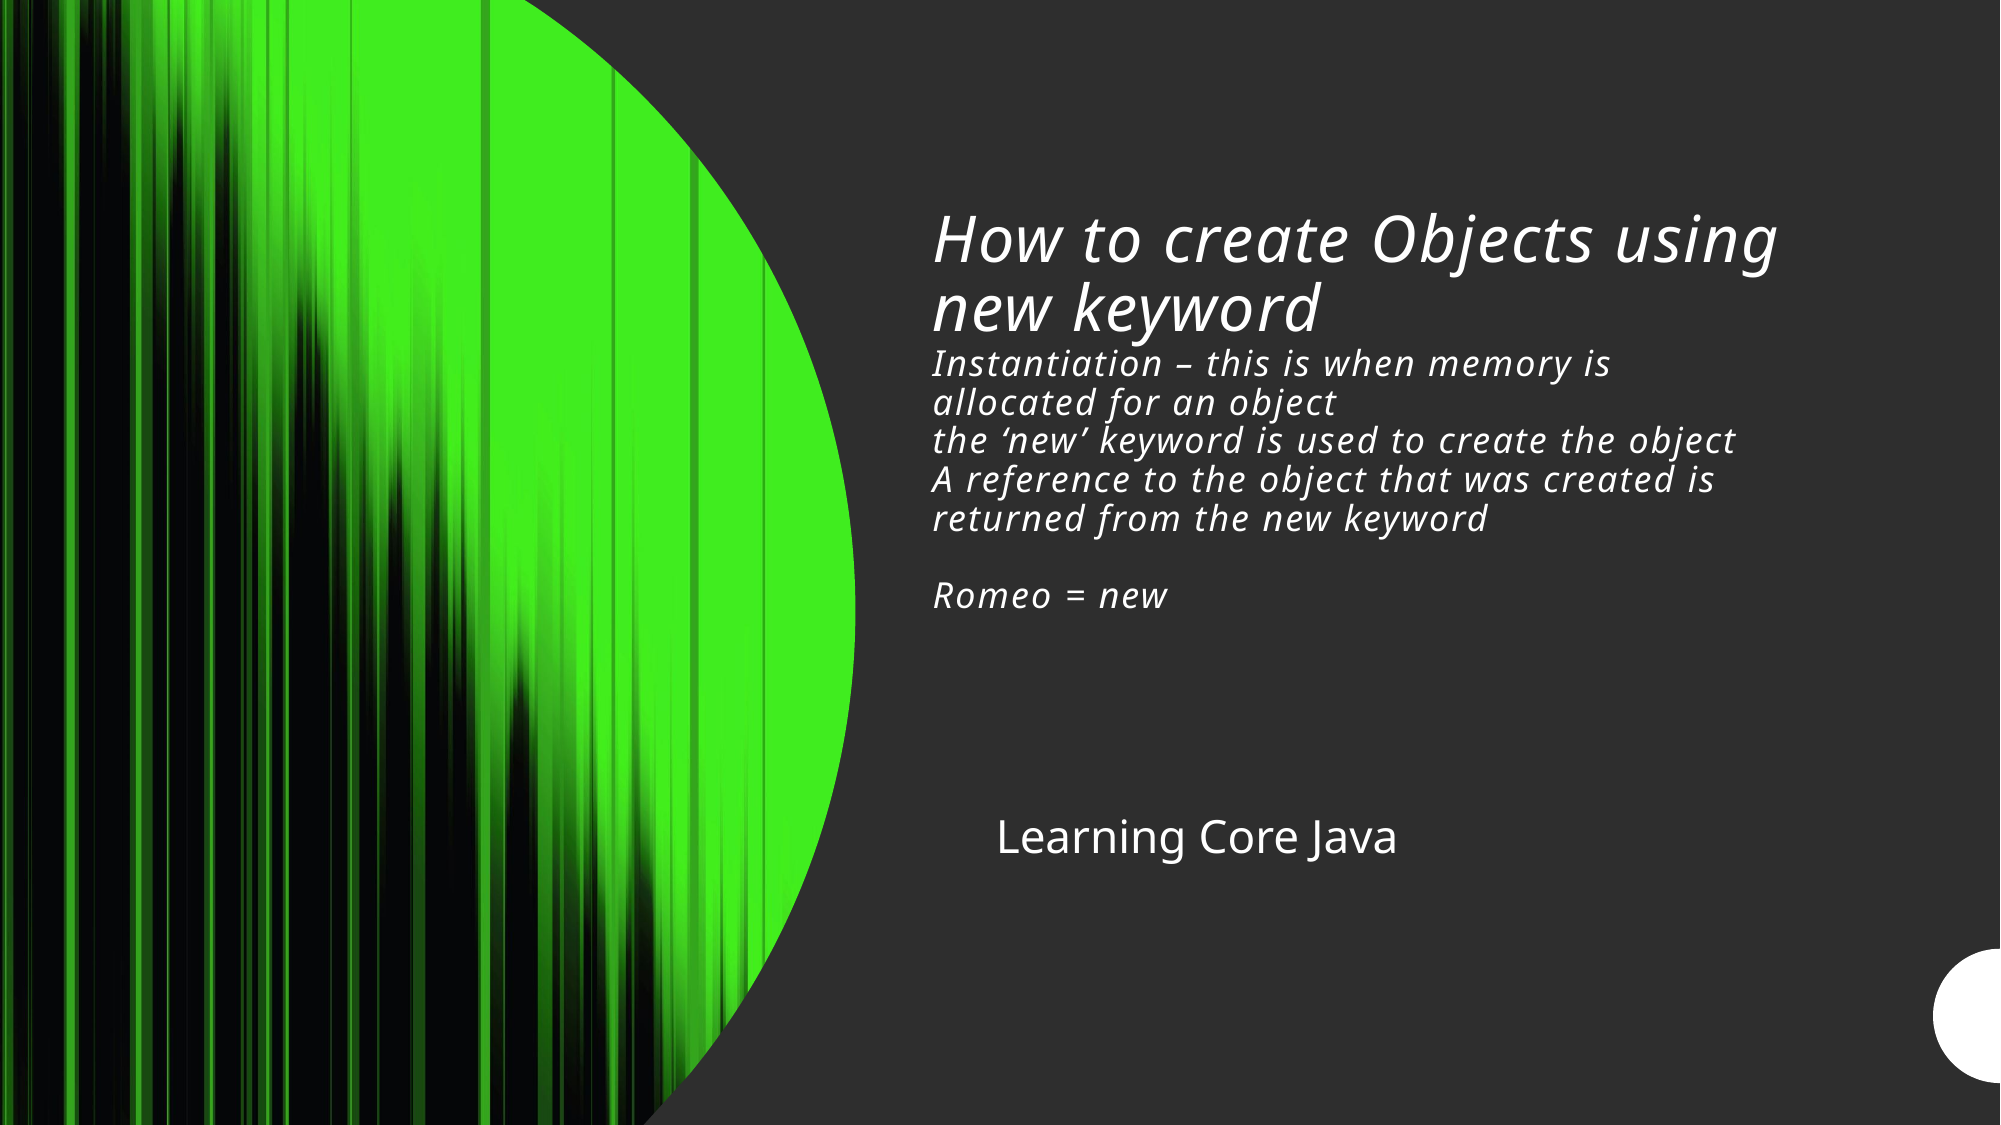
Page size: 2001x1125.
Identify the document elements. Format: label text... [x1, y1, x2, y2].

subtitle Learning Core Java [980, 800, 1861, 950]
title How to create Objects using new keyword Instantiation – this is when memory is allocated for an object the ‘new’ keyword is used to create the object A reference to the object that was created is returned from the new keyword Romeo = new [917, 197, 1798, 746]
picture [0, 0, 856, 1125]
